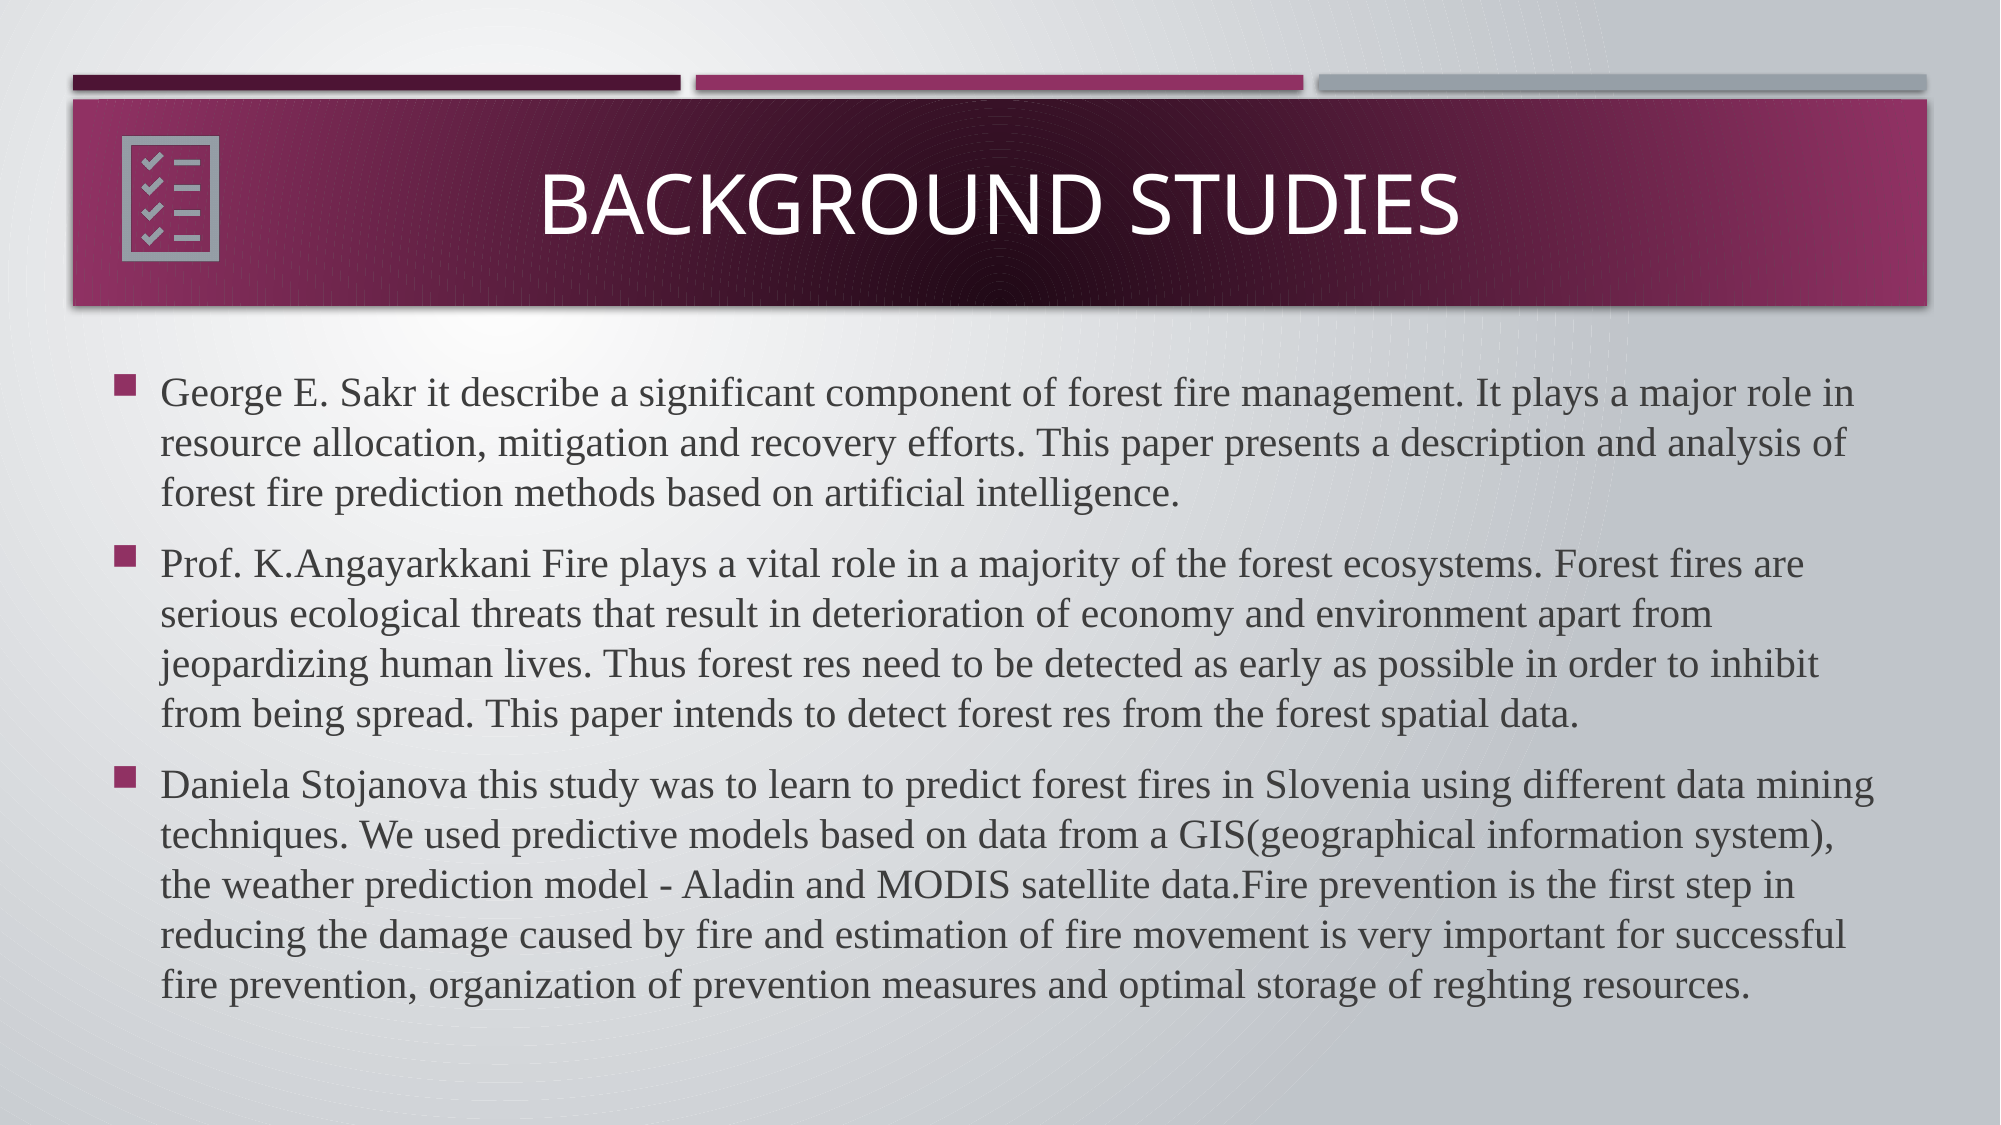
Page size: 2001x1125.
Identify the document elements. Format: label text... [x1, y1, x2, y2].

list George E. Sakr it describe a significant component of forest fire management. It plays a major role in resource allocation, mitigation and recovery efforts. This paper presents a description and analysis of forest fire prediction methods based on artificial intelligence. Prof. K.Angayarkkani Fire plays a vital role in a majority of the forest ecosystems. Forest fires are serious ecological threats that result in deterioration of economy and environment apart from jeopardizing human lives. Thus forest res need to be detected as early as possible in order to inhibit from being spread. This paper intends to detect forest res from the forest spatial data. Daniela Stojanova this study was to learn to predict forest fires in Slovenia using different data mining techniques. We used predictive models based on data from a GIS(geographical information system), the weather prediction model - Aladin and MODIS satellite data.Fire prevention is the first step in reducing the damage caused by fire and estimation of fire movement is very important for successful fire prevention, organization of prevention measures and optimal storage of reghting resources. [95, 357, 1905, 1058]
title BACKGROUND STUDIES [95, 119, 1905, 282]
picture [94, 122, 246, 274]
